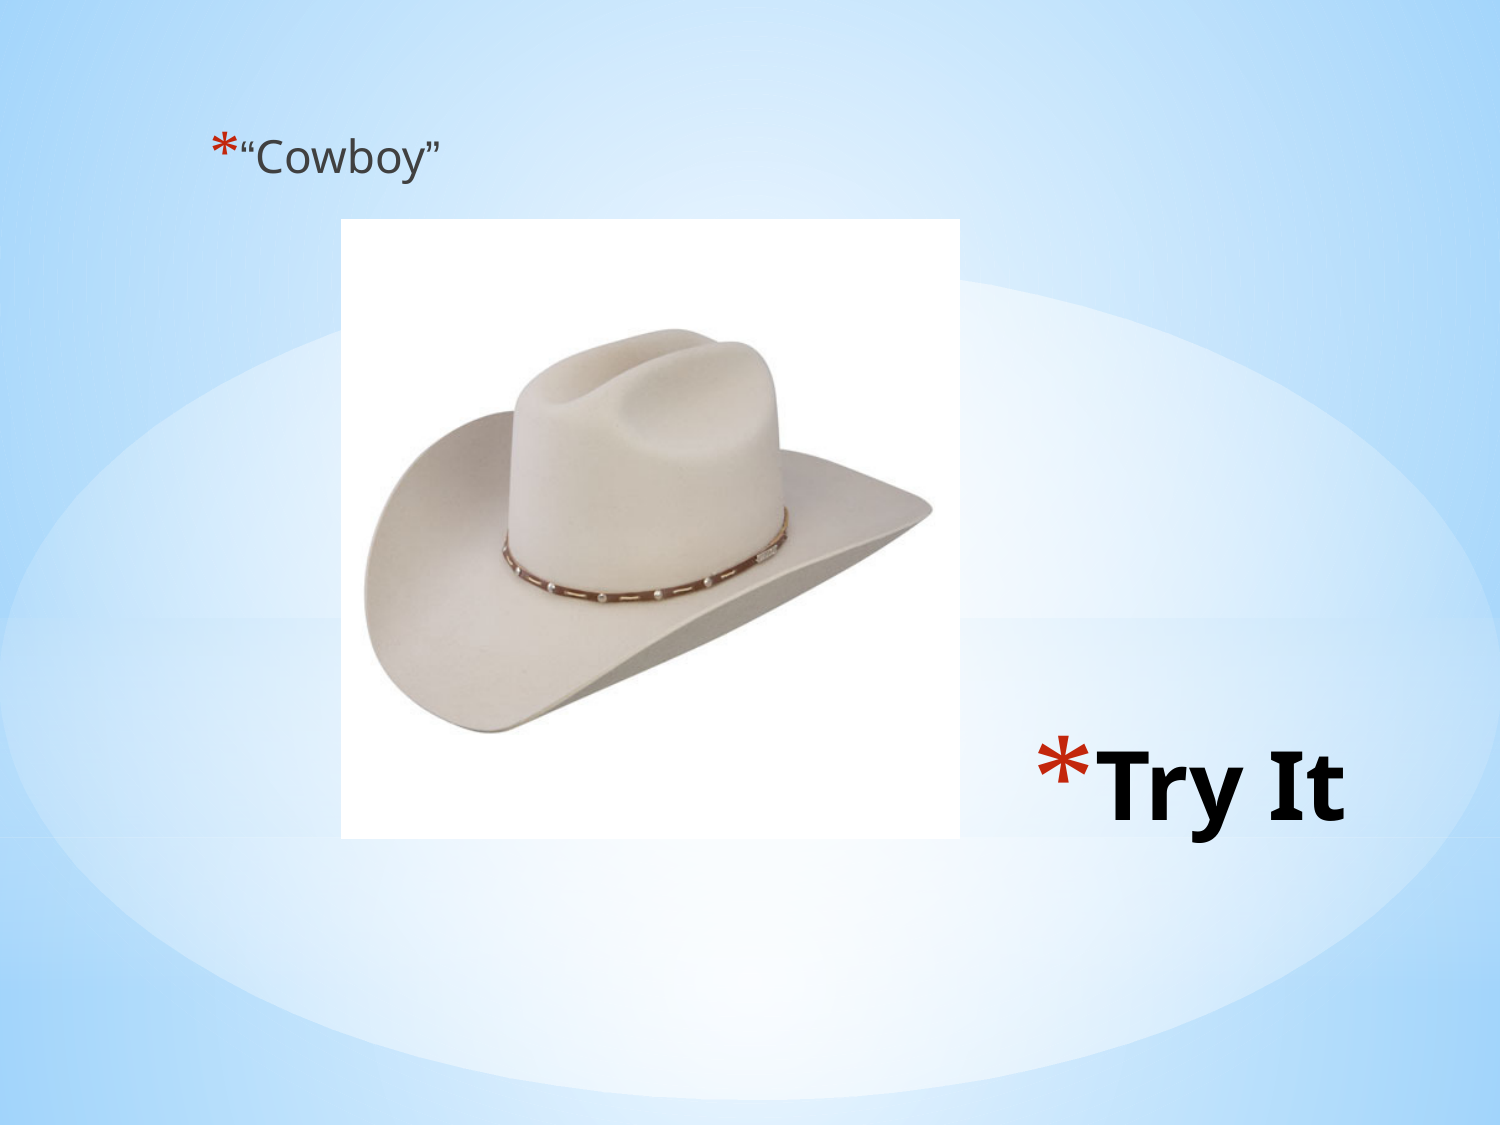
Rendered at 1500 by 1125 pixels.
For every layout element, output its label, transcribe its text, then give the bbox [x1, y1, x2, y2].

list “Cowboy” [187, 120, 1238, 264]
picture [340, 219, 960, 839]
title Try It [294, 717, 1363, 905]
